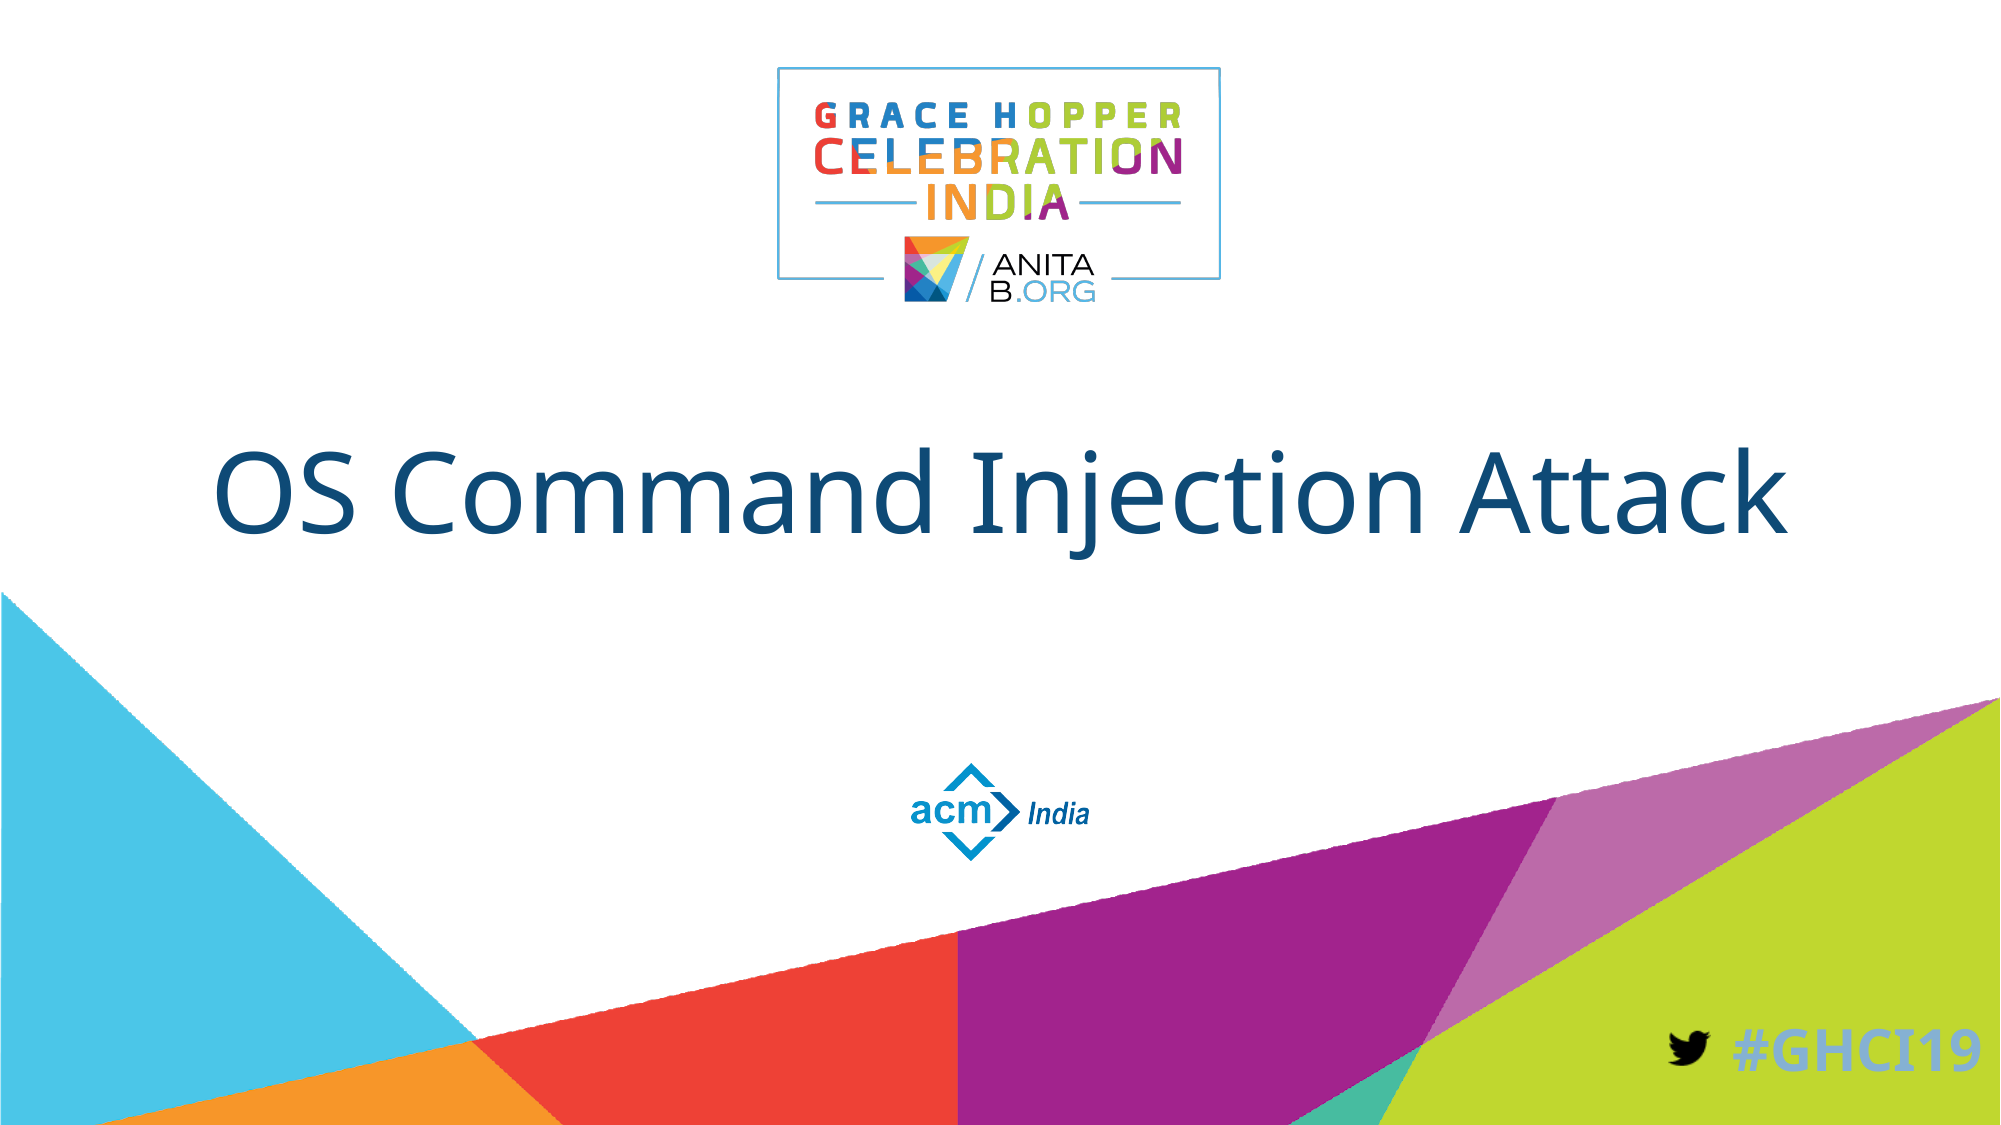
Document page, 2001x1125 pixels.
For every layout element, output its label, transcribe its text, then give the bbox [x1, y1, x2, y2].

picture [777, 67, 1221, 301]
picture [0, 591, 2000, 1125]
title OS Command Injection Attack [0, 301, 2000, 566]
